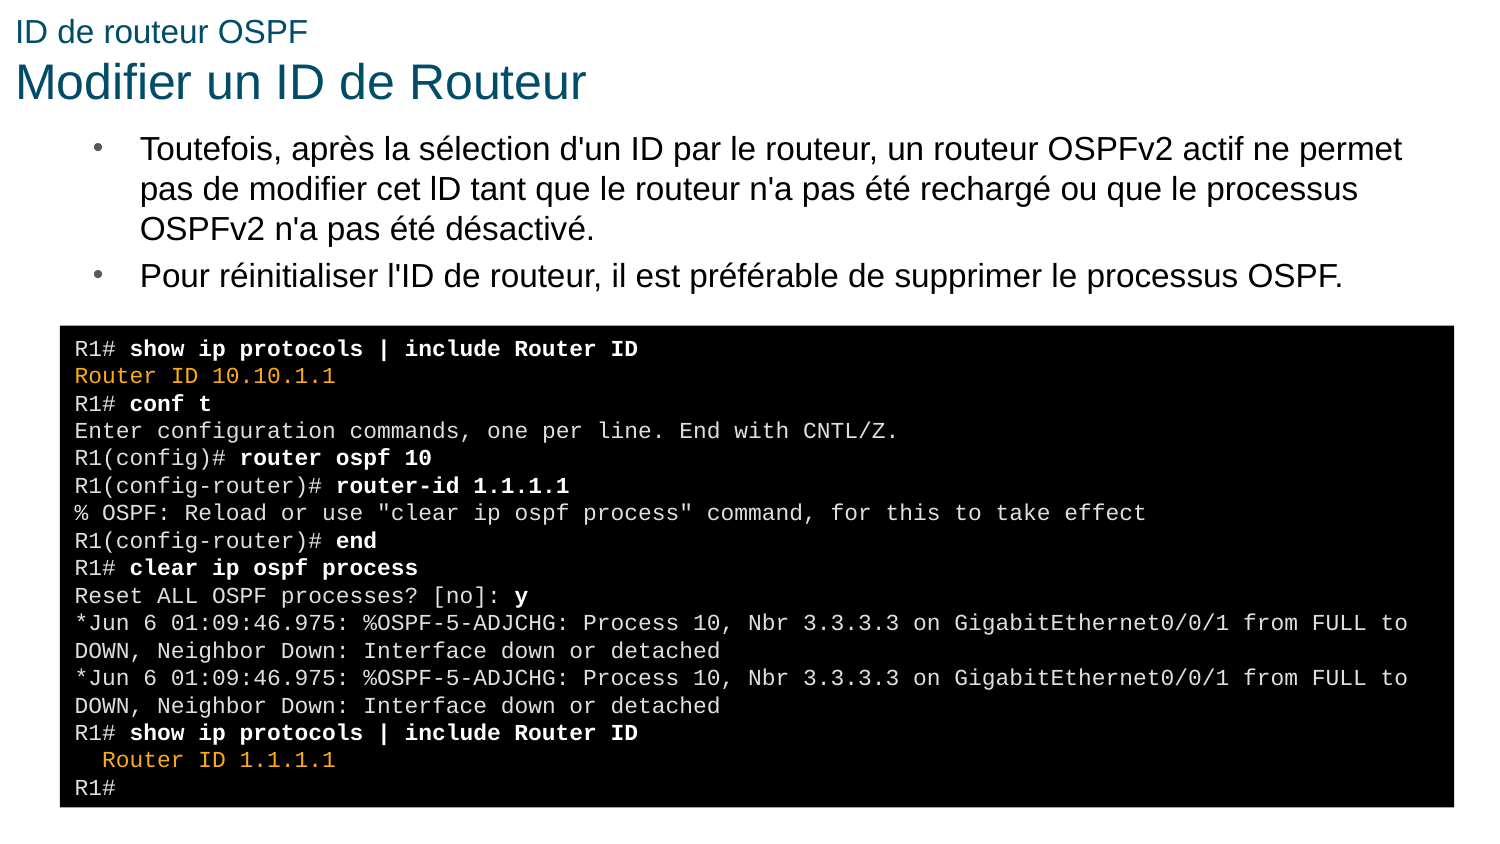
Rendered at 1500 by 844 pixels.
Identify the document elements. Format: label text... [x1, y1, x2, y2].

list Toutefois, après la sélection d'un ID par le routeur, un routeur OSPFv2 actif ne permet pas de modifier cet lD tant que le routeur n'a pas été rechargé ou que le processus OSPFv2 n'a pas été désactivé. Pour réinitialiser l'ID de routeur, il est préférable de supprimer le processus OSPF. [77, 120, 1437, 273]
title ID de routeur OSPF Modifier un ID de Routeur [0, 0, 1369, 121]
text_box R1# show ip protocols | include Router ID Router ID 10.10.1.1 R1# conf t Enter configuration commands, one per line. End with CNTL/Z. R1(config)# router ospf 10 R1(config-router)# router-id 1.1.1.1 % OSPF: Reload or use "clear ip ospf process" command, for this to take effect R1(config-router)# end R1# clear ip ospf process Reset ALL OSPF processes? [no]: y *Jun 6 01:09:46.975: %OSPF-5-ADJCHG: Process 10, Nbr 3.3.3.3 on GigabitEthernet0/0/1 from FULL to DOWN, Neighbor Down: Interface down or detached *Jun 6 01:09:46.975: %OSPF-5-ADJCHG: Process 10, Nbr 3.3.3.3 on GigabitEthernet0/0/1 from FULL to DOWN, Neighbor Down: Interface down or detached R1# show ip protocols | include Router ID Router ID 1.1.1.1 R1# [59, 325, 1455, 808]
